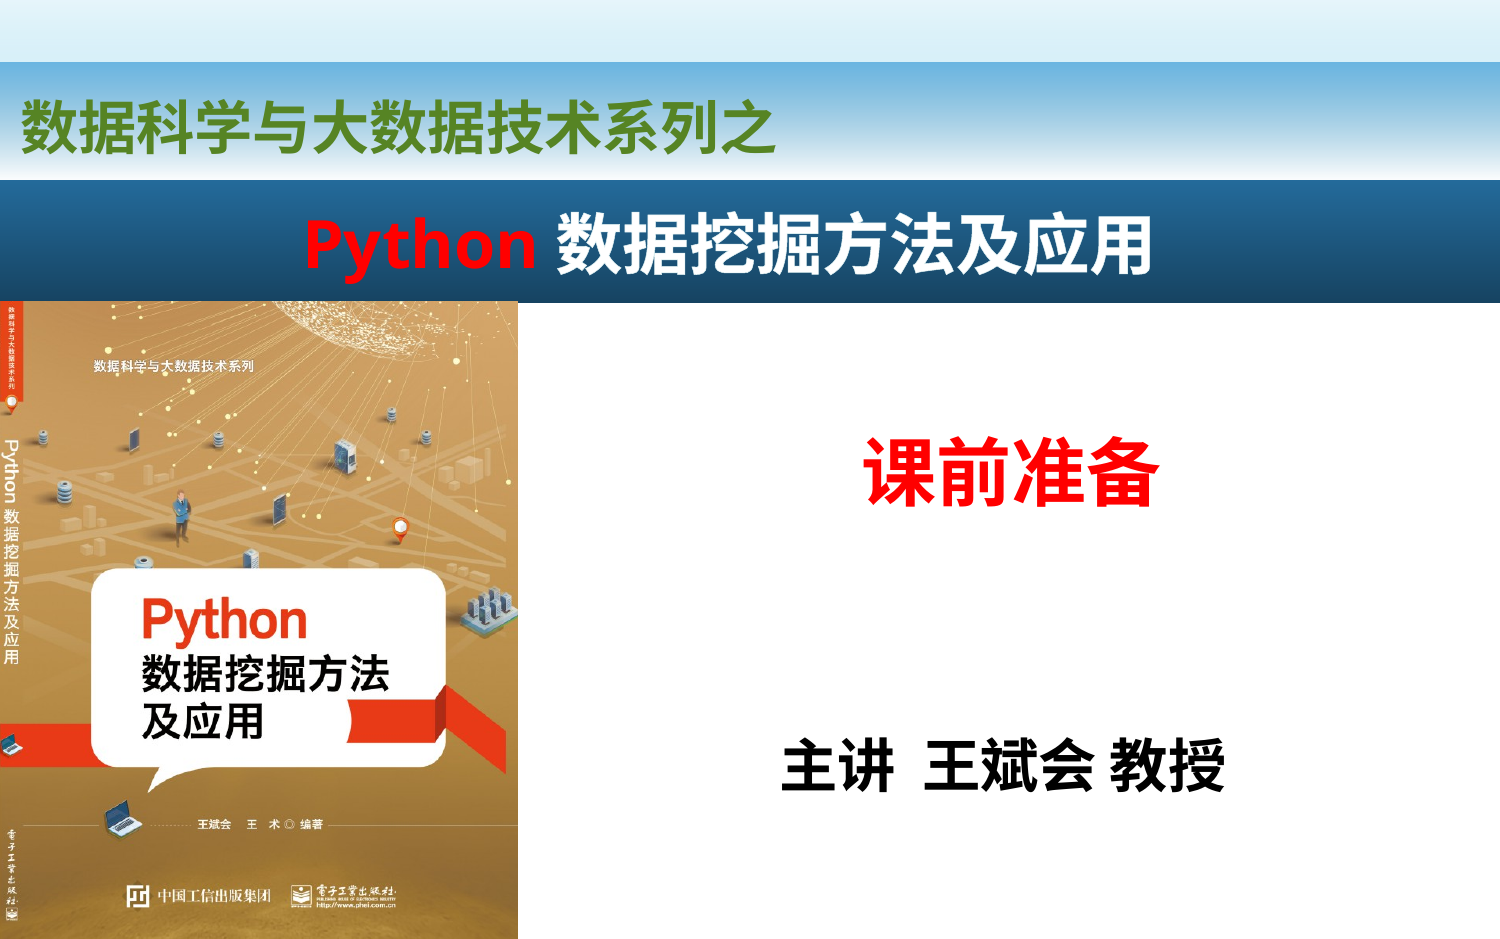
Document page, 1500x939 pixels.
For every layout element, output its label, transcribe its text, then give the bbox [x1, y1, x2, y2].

text_box 课前准备 [535, 417, 1488, 523]
picture [0, 301, 518, 939]
